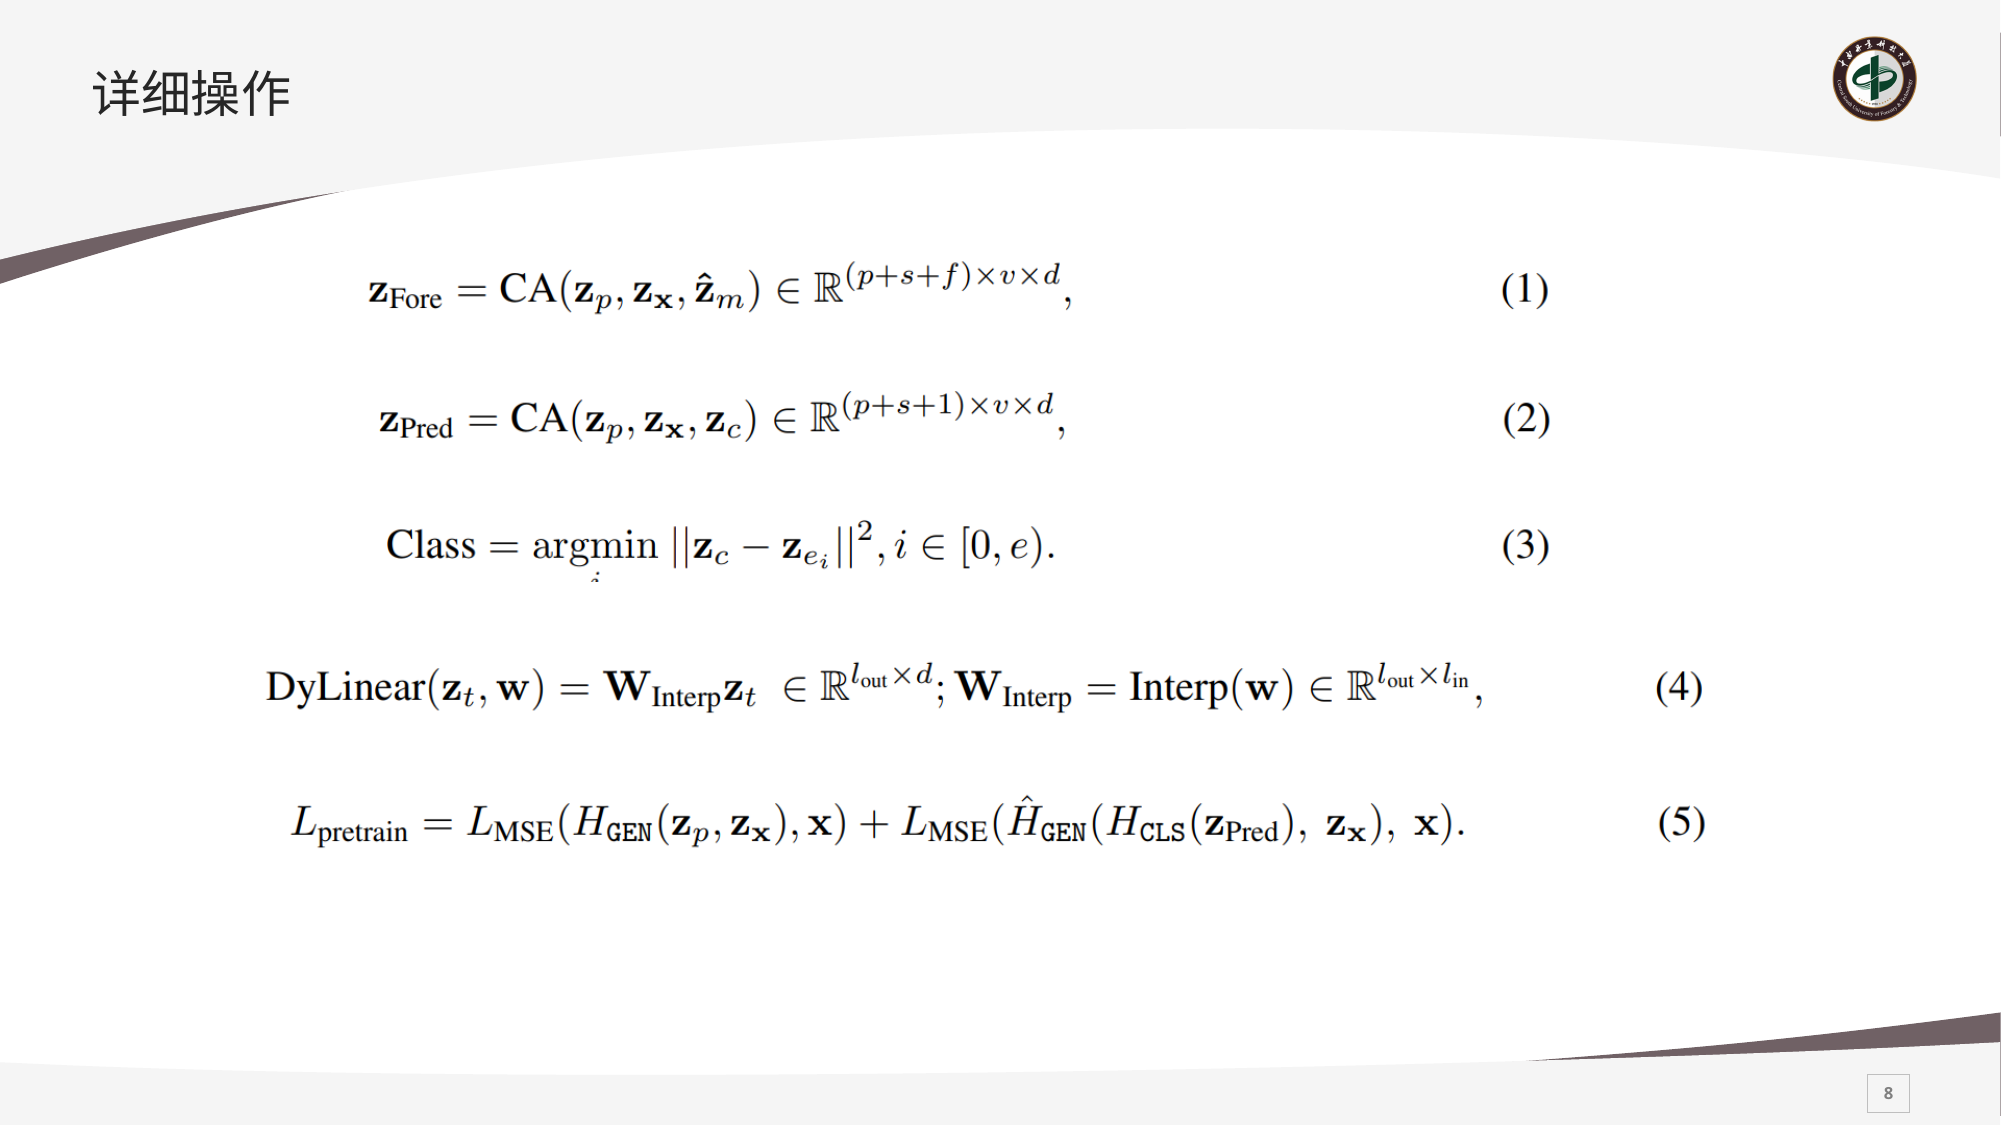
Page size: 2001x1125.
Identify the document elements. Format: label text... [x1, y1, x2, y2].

picture [277, 779, 1715, 860]
picture [1831, 35, 1918, 123]
picture [361, 499, 1561, 582]
picture [352, 237, 1556, 325]
picture [252, 645, 1706, 721]
picture [353, 371, 1564, 463]
title 详细操作 [79, 57, 1880, 146]
